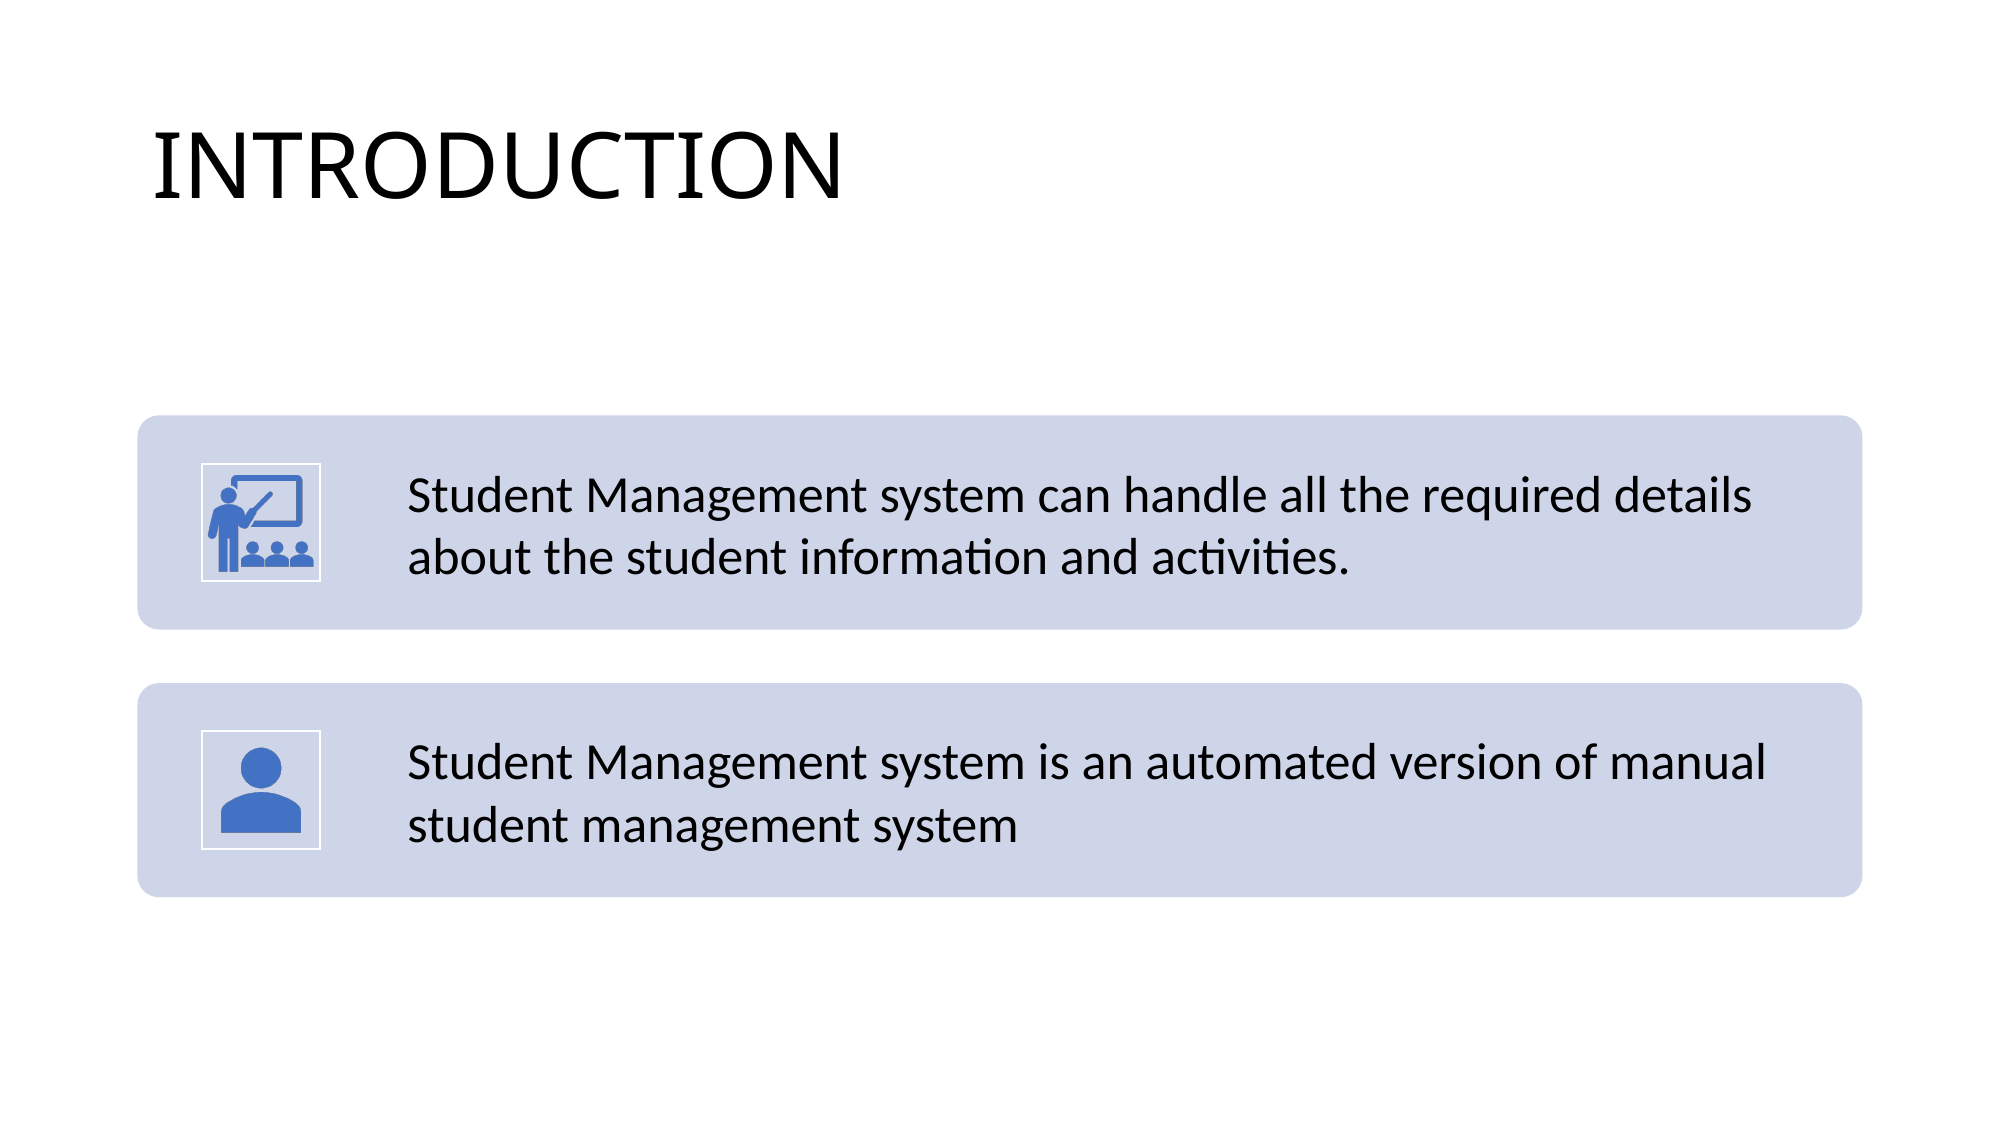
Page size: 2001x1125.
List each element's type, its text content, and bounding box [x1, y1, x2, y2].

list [137, 299, 1863, 1014]
title INTRODUCTION [137, 59, 1863, 278]
